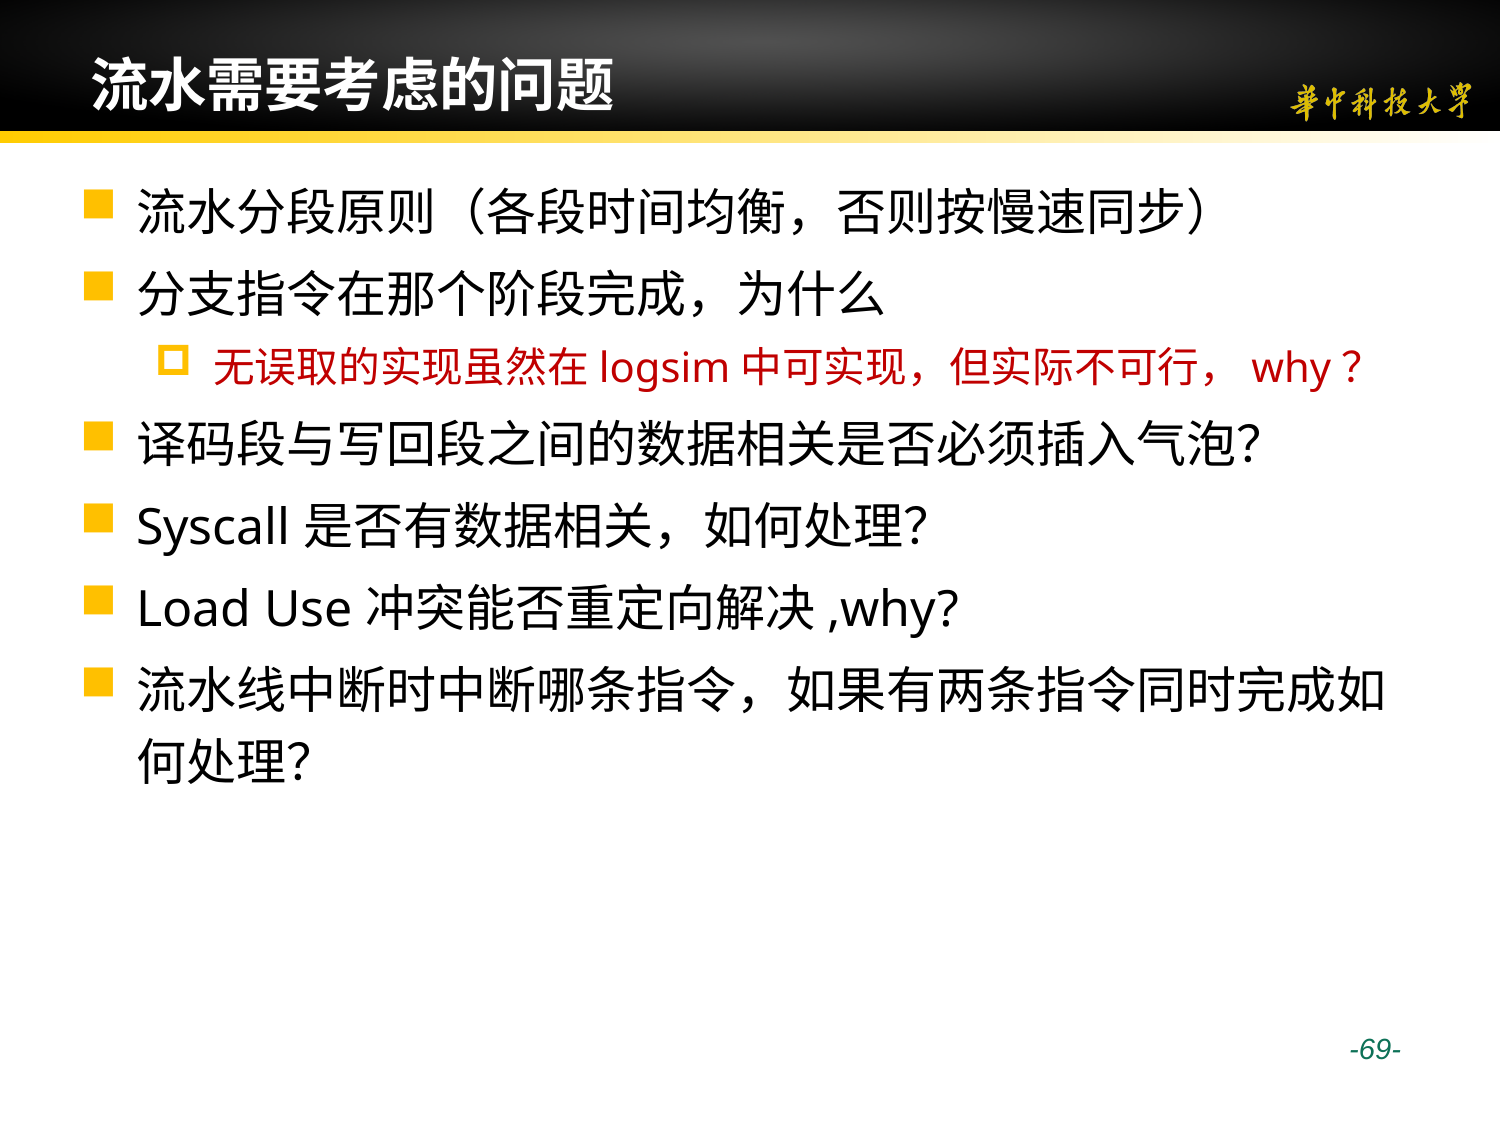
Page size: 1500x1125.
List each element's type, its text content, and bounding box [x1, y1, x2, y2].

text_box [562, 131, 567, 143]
slide_number -69- [1257, 1023, 1425, 1102]
picture [0, 0, 1500, 131]
list 流水分段原则（各段时间均衡，否则按慢速同步） 分支指令在那个阶段完成，为什么 无误取的实现虽然在logsim中可实现，但实际不可行，why？ 译码段与写回段之间的数据相关是否必须插入气泡？ Syscall是否有数据相关，如何处理？ Load Use冲突能否重定向解决,why? 流水线中断时中断哪条指令，如果有两条指令同时完成如何处理？ [64, 160, 1413, 988]
title 流水需要考虑的问题 [75, 35, 1425, 131]
text_box [738, 131, 744, 143]
text_box [650, 131, 655, 143]
